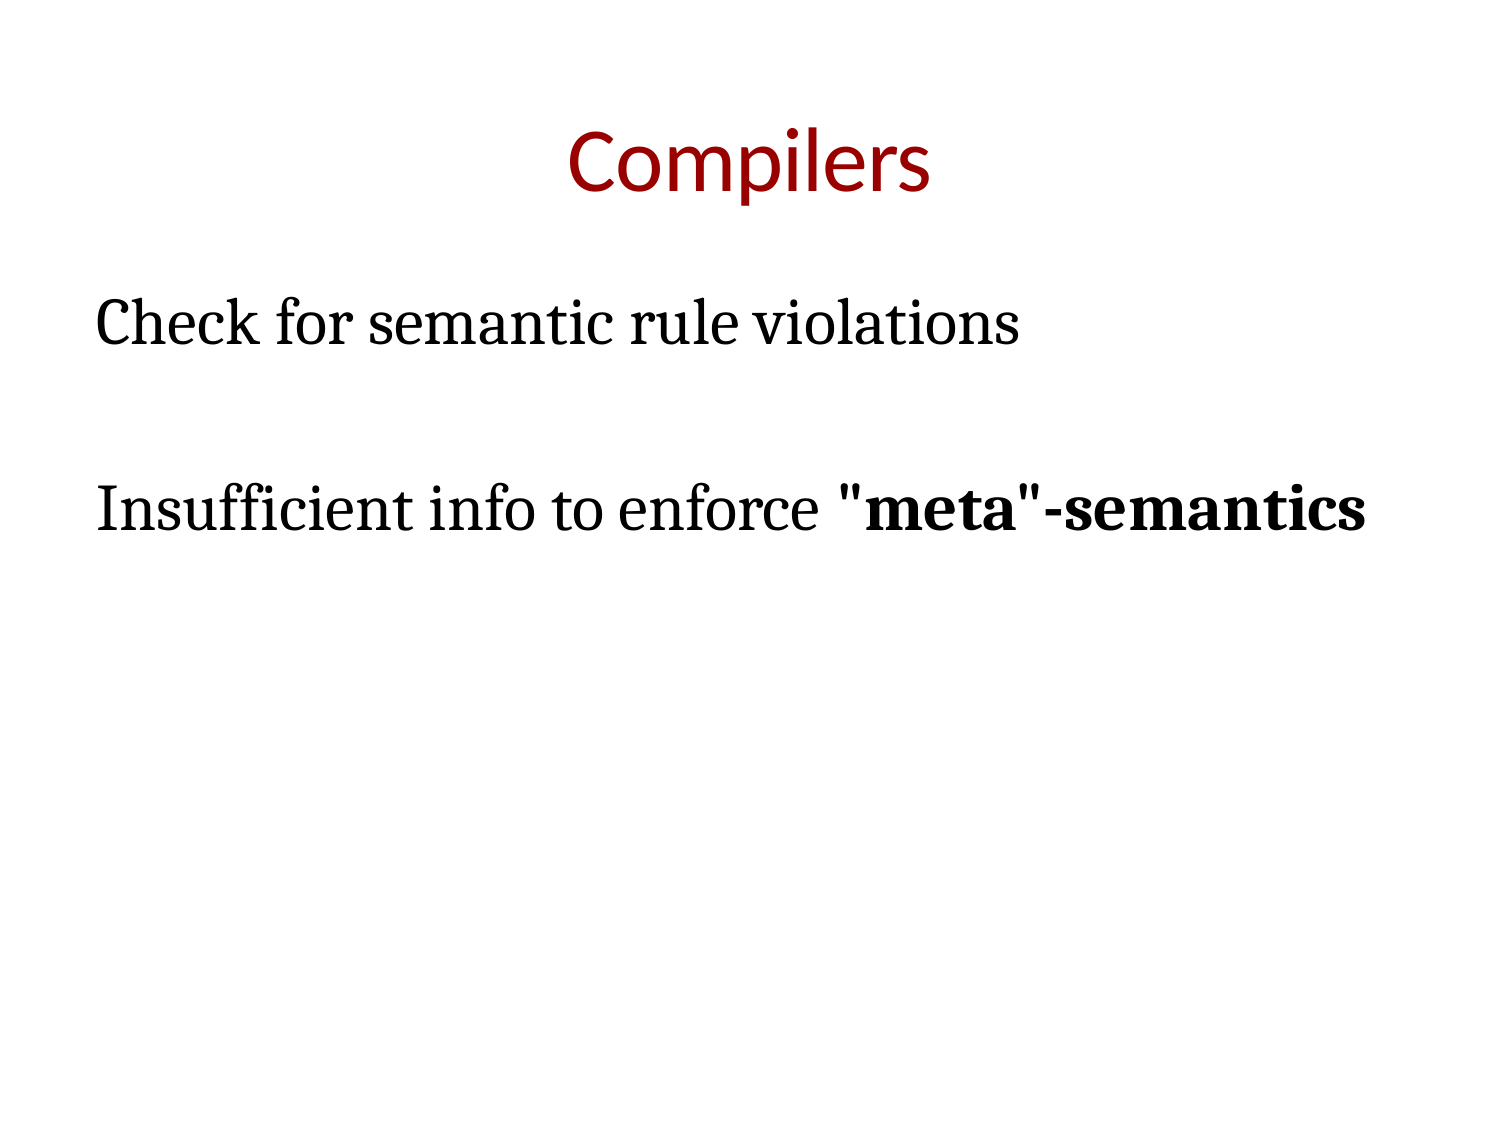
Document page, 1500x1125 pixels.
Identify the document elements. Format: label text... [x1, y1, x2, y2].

list Check for semantic rule violations Insufficient info to enforce "meta"-semantics [75, 262, 1425, 1078]
title Compilers [75, 37, 1425, 225]
